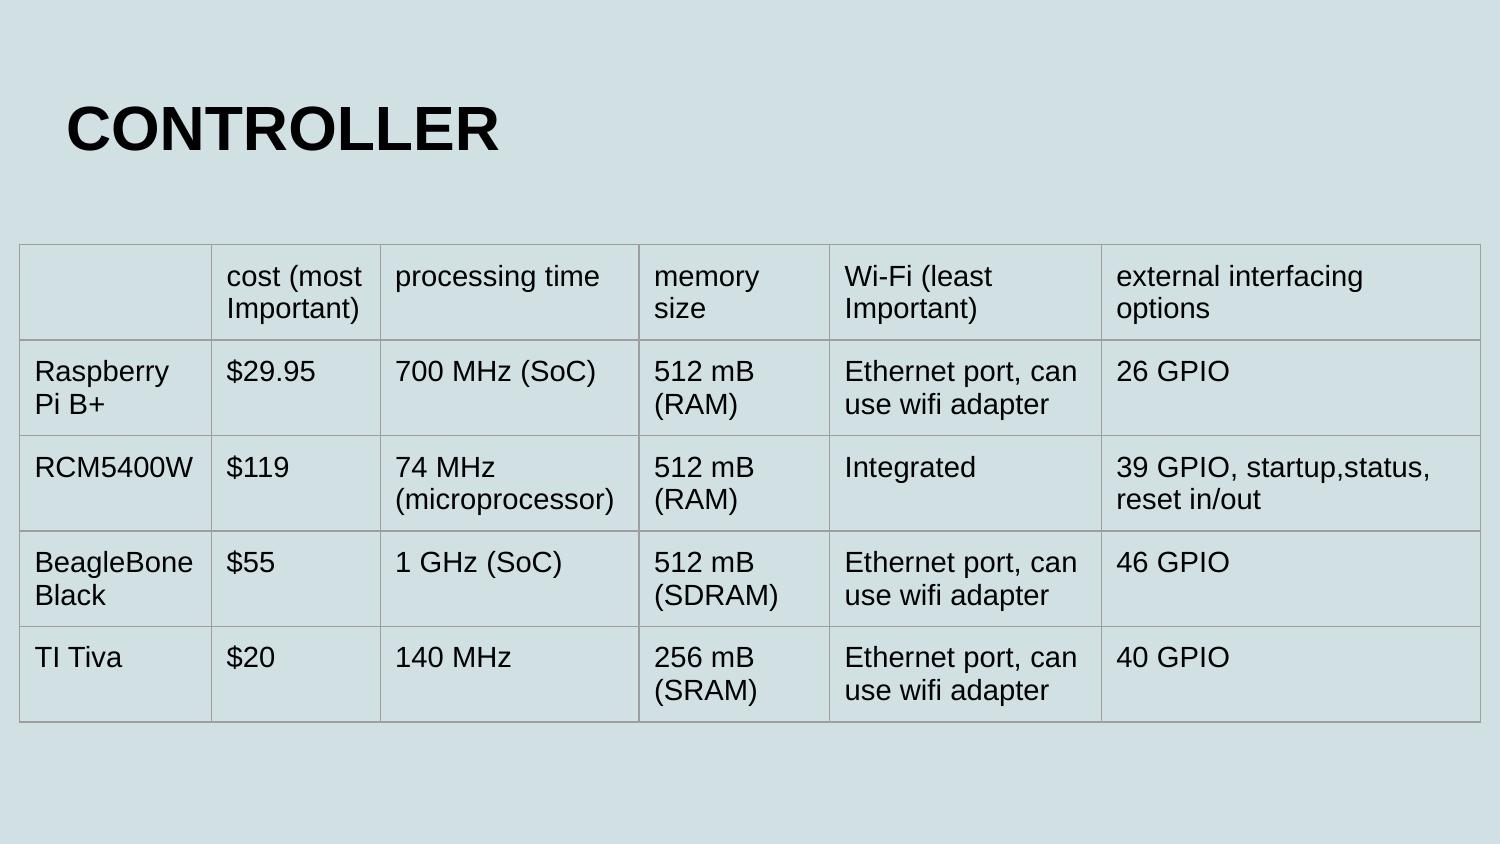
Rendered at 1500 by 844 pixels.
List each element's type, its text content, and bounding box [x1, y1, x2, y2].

table_header external interfacing options [1102, 245, 1480, 339]
table_cell BeagleBone Black [20, 532, 211, 626]
table_cell 700 MHz (SoC) [381, 341, 638, 435]
table_cell Integrated [830, 436, 1101, 530]
table_cell 256 mB (SRAM) [640, 627, 829, 721]
table_header Wi-Fi (least Important) [830, 245, 1101, 339]
table_cell 26 GPIO [1102, 341, 1480, 435]
table_cell Ethernet port, can use wifi adapter [830, 627, 1101, 721]
table_header [20, 245, 211, 339]
table_cell 39 GPIO, startup,status, reset in/out [1102, 436, 1480, 530]
table_header processing time [381, 245, 638, 339]
table_cell 512 mB (SDRAM) [640, 532, 829, 626]
table_header memory size [640, 245, 829, 339]
table_cell 140 MHz [381, 627, 638, 721]
table_cell $29.95 [212, 341, 380, 435]
table_cell TI Tiva [20, 627, 211, 721]
table_cell RCM5400W [20, 436, 211, 530]
table_cell 46 GPIO [1102, 532, 1480, 626]
table_cell Ethernet port, can use wifi adapter [830, 532, 1101, 626]
table_cell 1 GHz (SoC) [381, 532, 638, 626]
table_cell $119 [212, 436, 380, 530]
table_cell $20 [212, 627, 380, 721]
table_header cost (most Important) [212, 245, 380, 339]
table_cell 74 MHz (microprocessor) [381, 436, 638, 530]
table_cell Raspberry Pi B+ [20, 341, 211, 435]
table_cell Ethernet port, can use wifi adapter [830, 341, 1101, 435]
table_cell 40 GPIO [1102, 627, 1480, 721]
table_cell 512 mB (RAM) [640, 341, 829, 435]
table_cell 512 mB (RAM) [640, 436, 829, 530]
title CONTROLLER [51, 72, 1449, 167]
table_cell $55 [212, 532, 380, 626]
